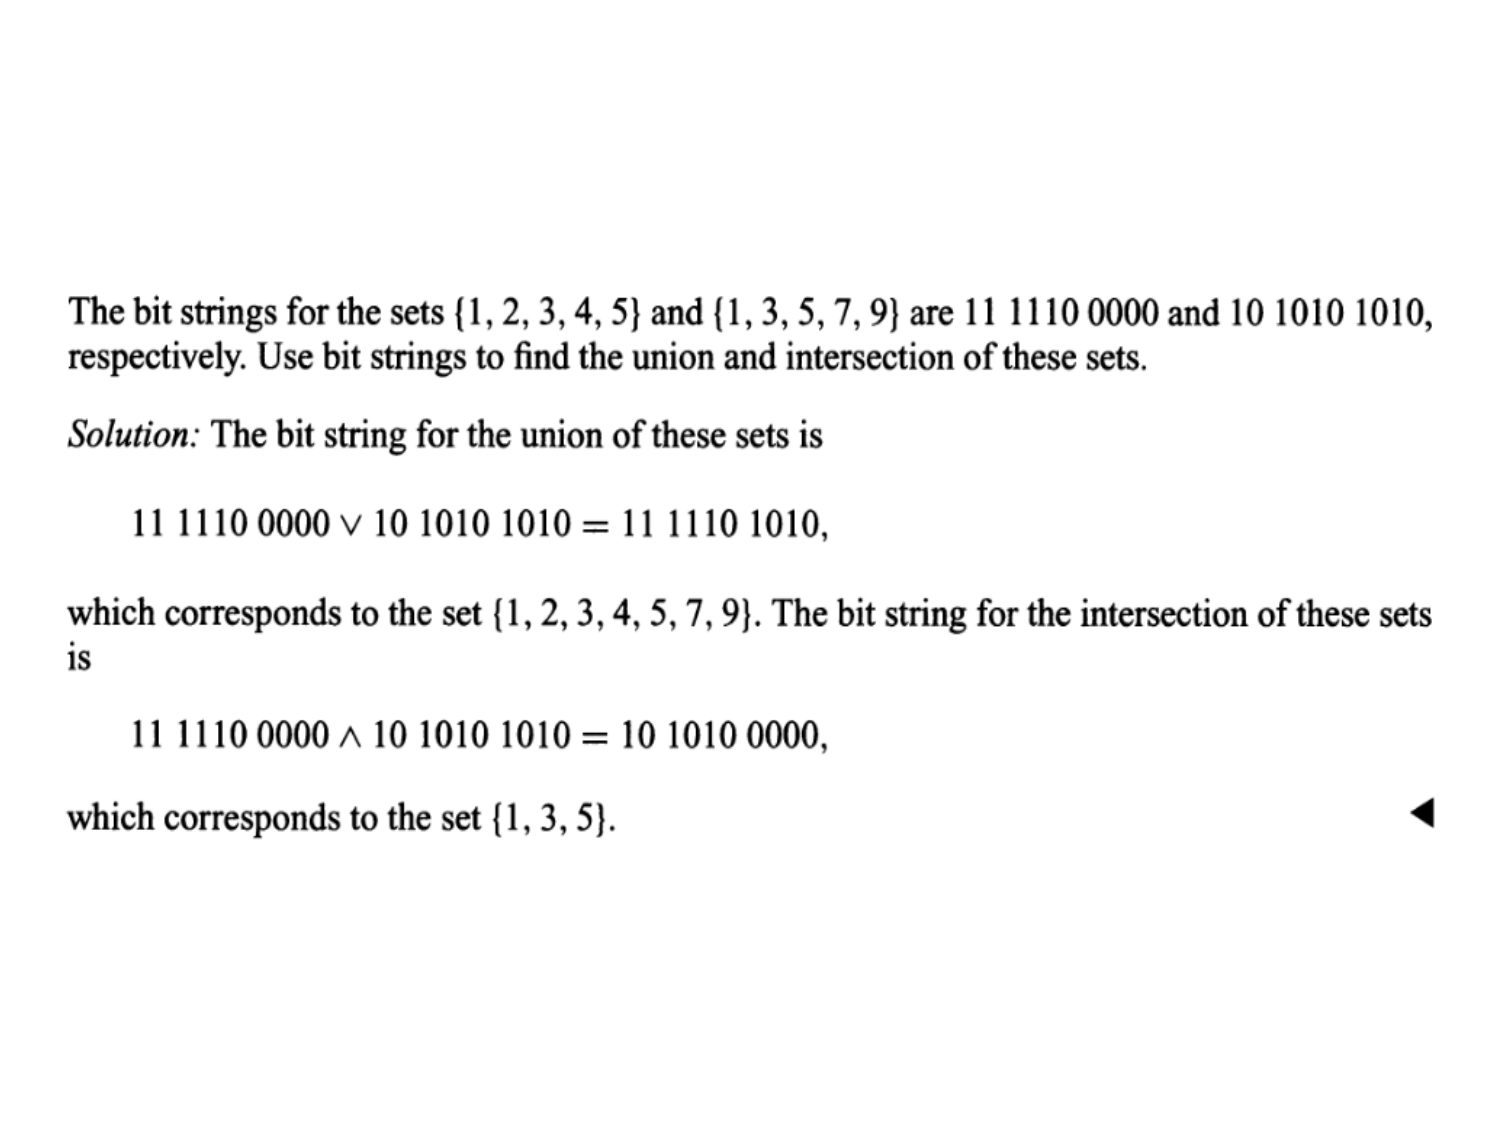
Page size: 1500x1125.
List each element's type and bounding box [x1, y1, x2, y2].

picture [52, 270, 1477, 855]
